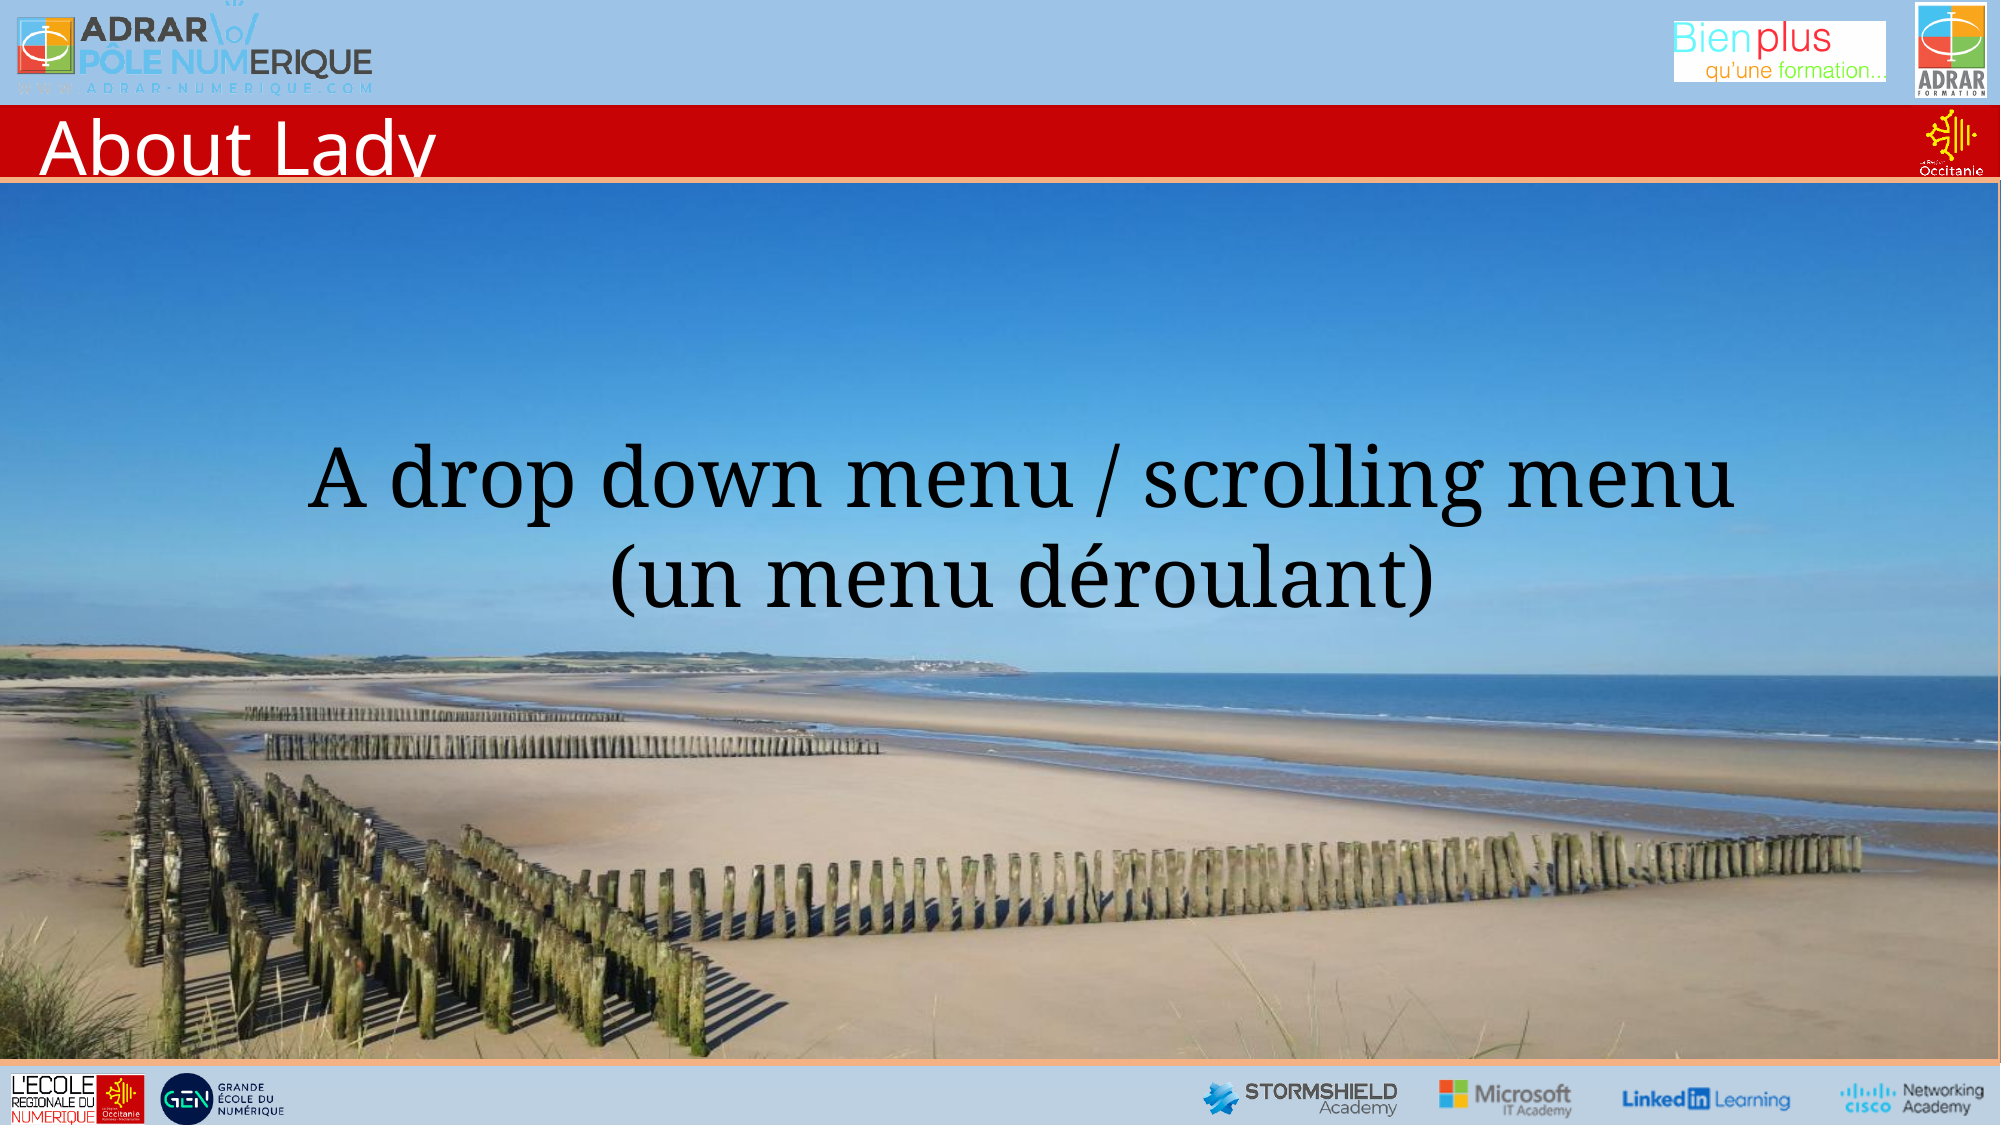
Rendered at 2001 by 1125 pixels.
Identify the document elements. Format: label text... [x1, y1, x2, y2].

picture [10, 1071, 145, 1125]
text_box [1202, 1068, 1990, 1125]
text_box [0, 1067, 155, 1125]
picture [155, 1063, 290, 1125]
text_box [290, 1067, 2000, 1125]
text_box [0, 199, 2000, 1063]
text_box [0, 0, 2000, 199]
text_box A drop down menu / scrolling menu (un menu déroulant) [264, 416, 1781, 712]
